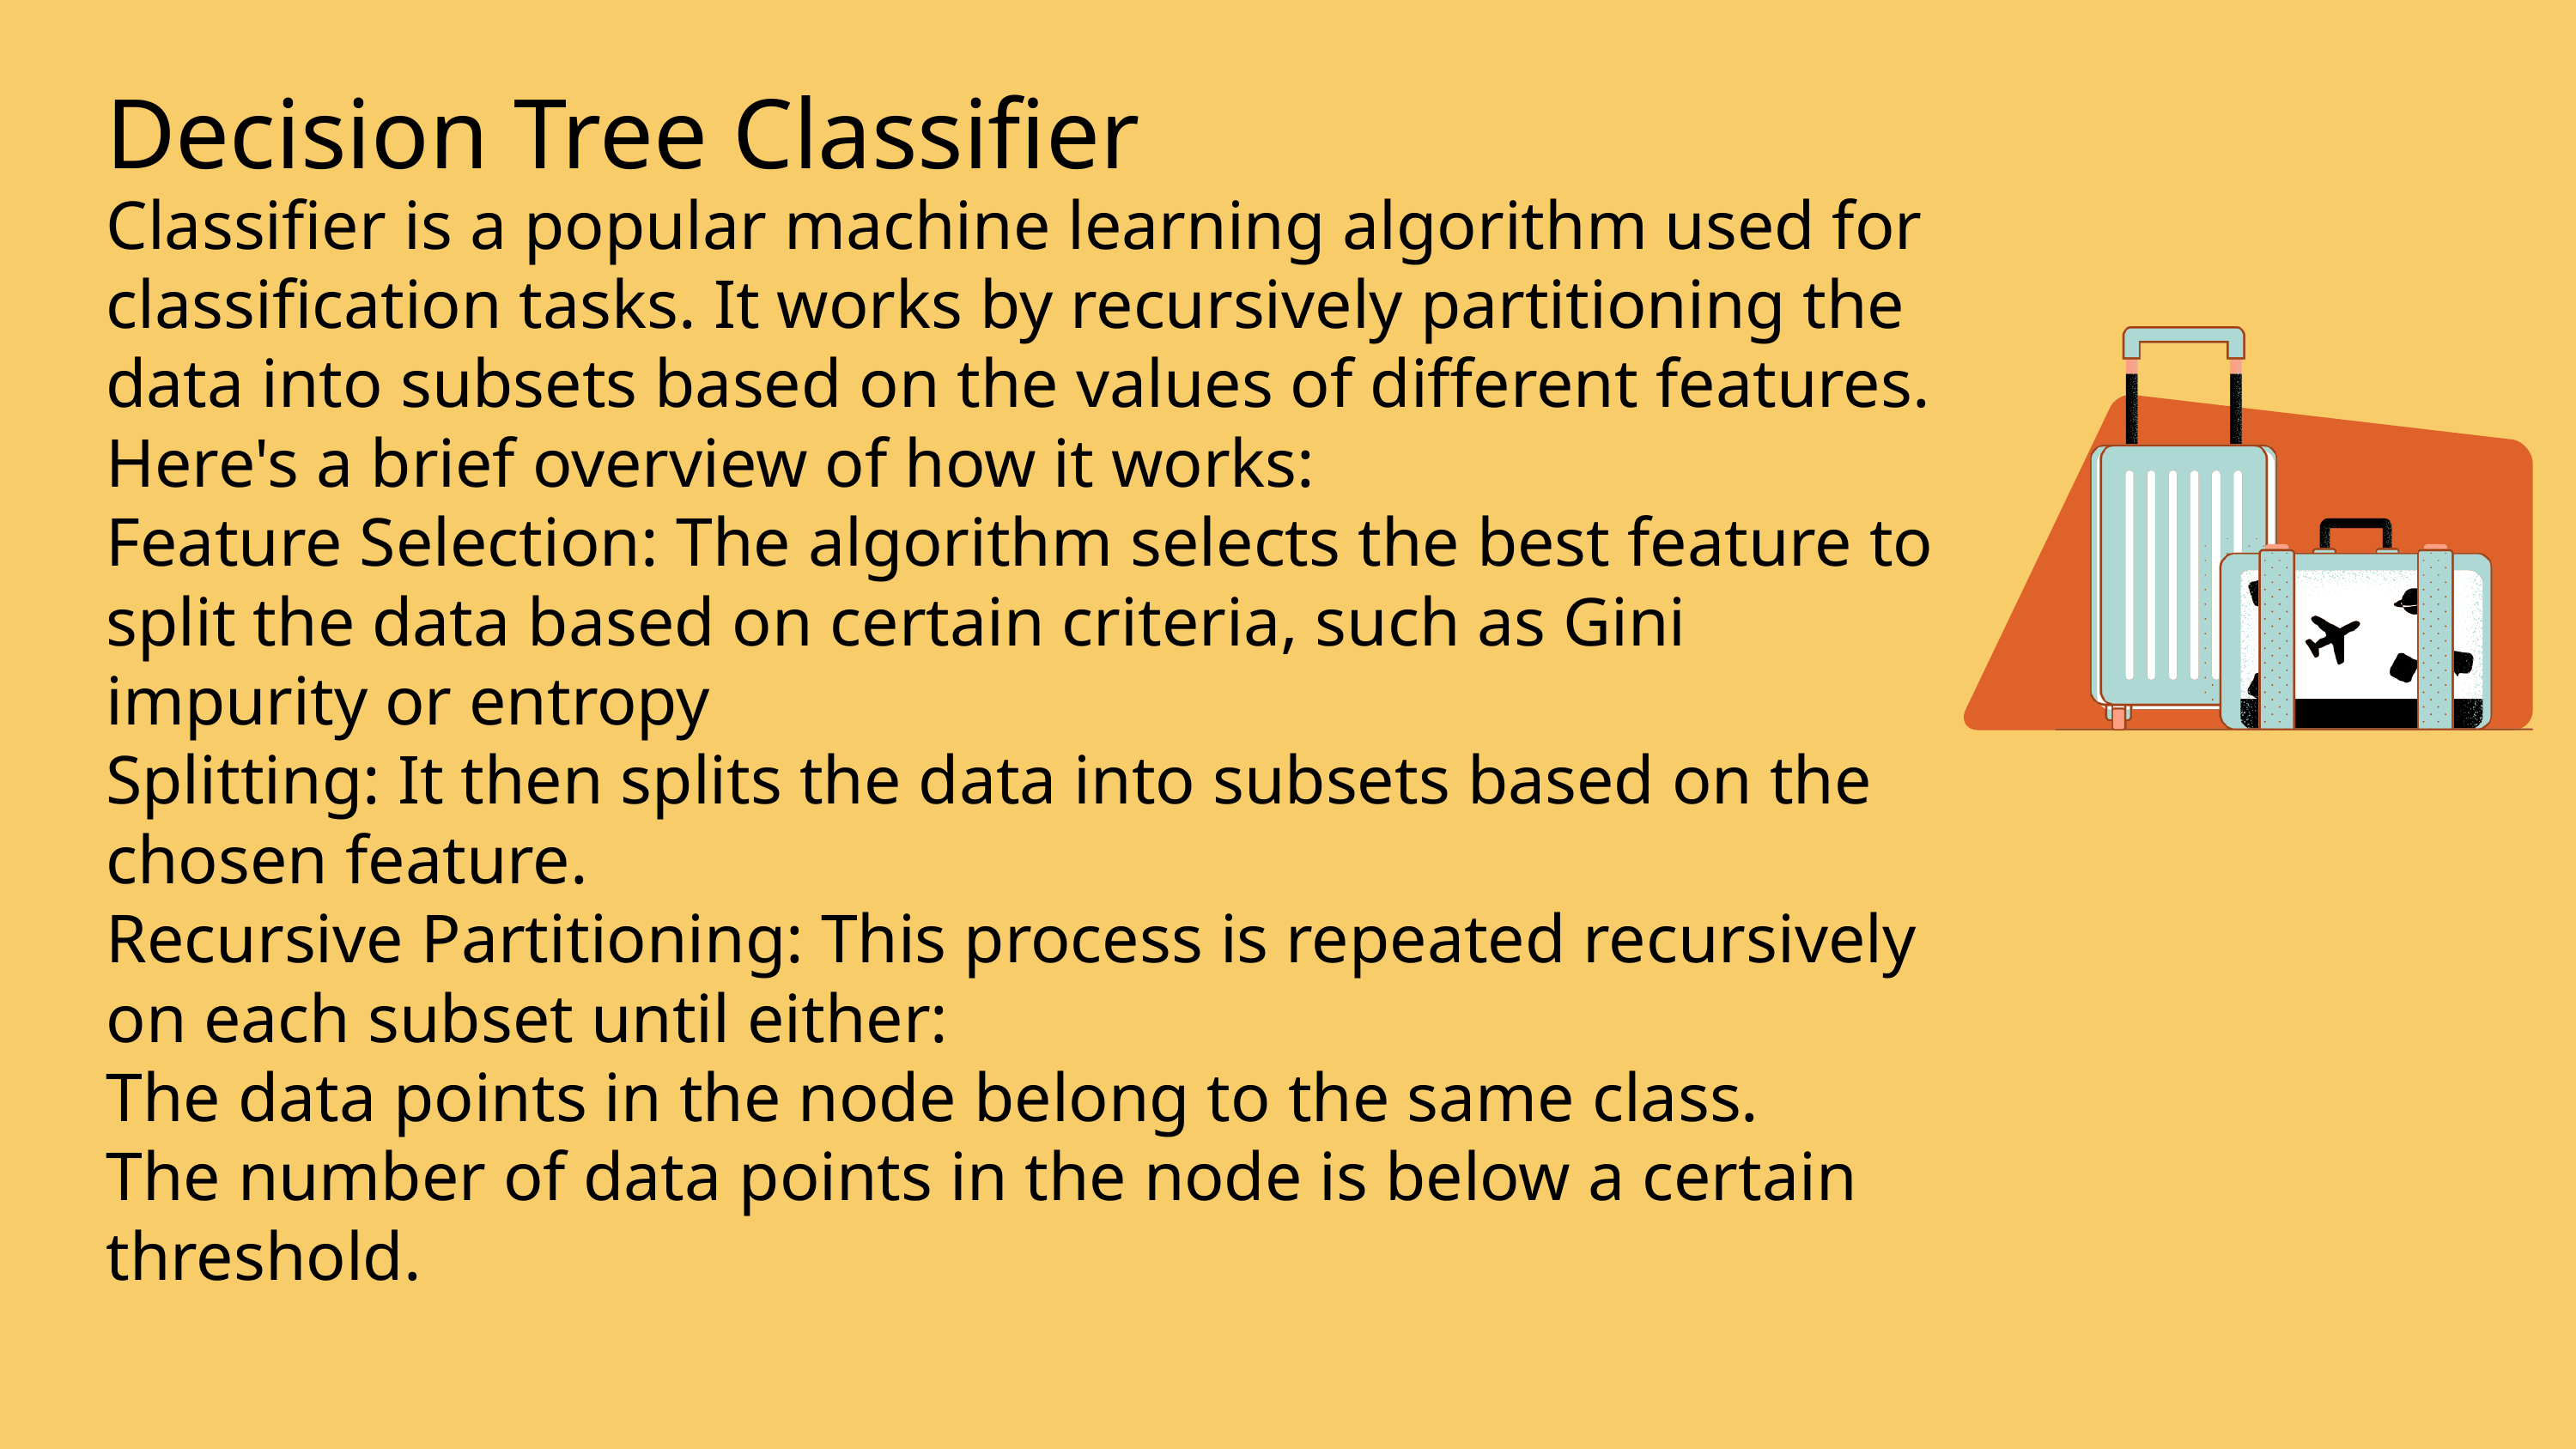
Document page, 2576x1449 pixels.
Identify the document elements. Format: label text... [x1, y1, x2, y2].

text_box Decision Tree Classifier [106, 53, 1564, 189]
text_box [1963, 394, 2533, 731]
text_box [2055, 326, 2533, 394]
text_box Classifier is a popular machine learning algorithm used for classification tasks. It works by recursively partitioning the data into subsets based on the values of different features. Here's a brief overview of how it works: Feature Selection: The algorithm selects the best feature to split the data based on certain criteria, such as Gini impurity or entropy Splitting: It then splits the data into subsets based on the chosen feature. Recursive Partitioning: This process is repeated recursively on each subset until either: The data points in the node belong to the same class. The number of data points in the node is below a certain threshold. [106, 182, 1954, 1294]
